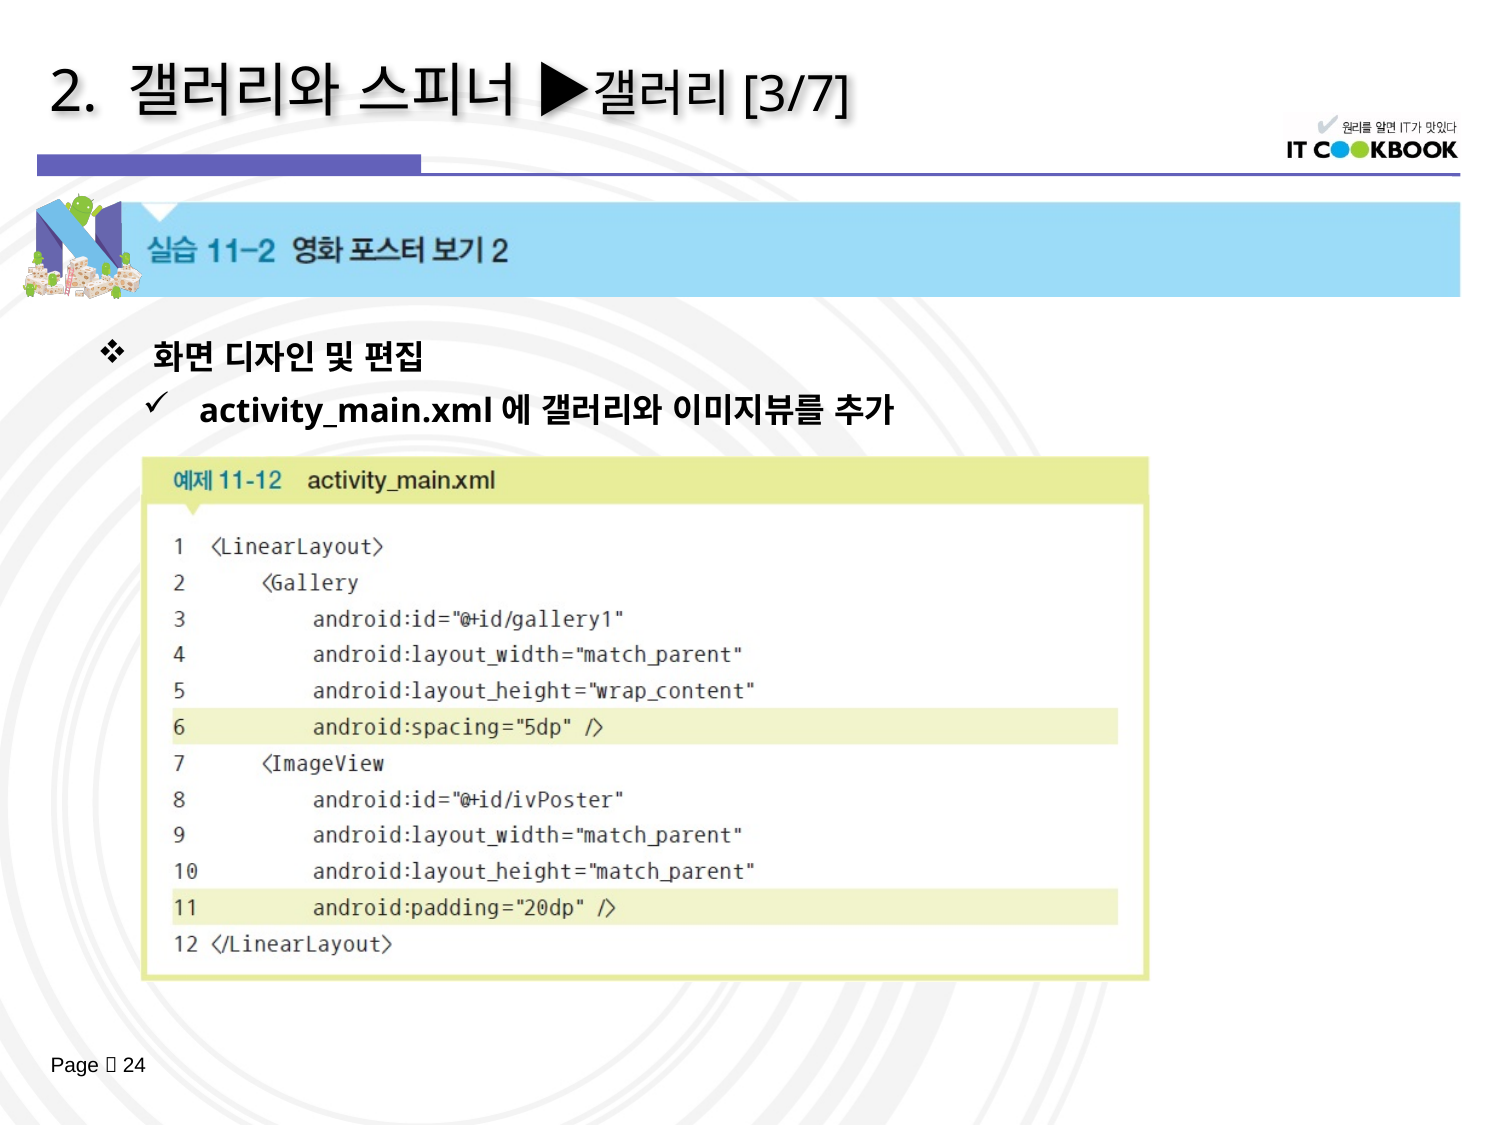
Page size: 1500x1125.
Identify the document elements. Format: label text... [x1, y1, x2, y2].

list 화면 디자인 및 편집 activity_main.xml에 갤러리와 이미지뷰를 추가 영화 포스터로 사용할 이미지 10개를 /res/drawable-hdpi에 복사 [54, 335, 1500, 1051]
picture [0, 35, 1500, 1125]
title 2. 갤러리와 스피너 ▶갤러리[3/7] [48, 53, 1448, 161]
picture [140, 456, 1152, 982]
